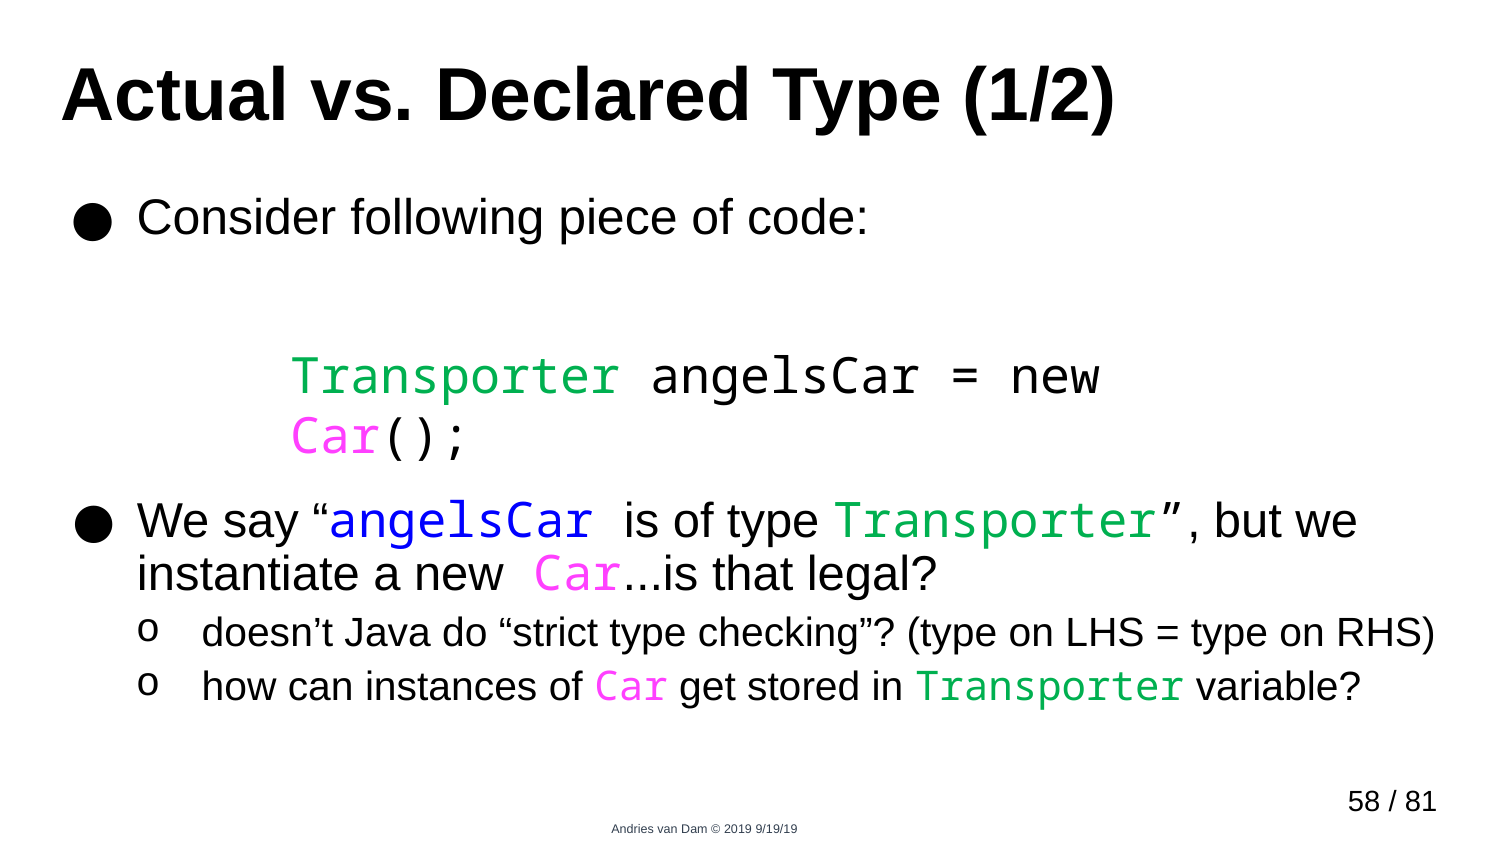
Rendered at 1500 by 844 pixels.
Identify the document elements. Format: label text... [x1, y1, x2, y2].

text_box We say “angelsCar is of type Transporter”, but we instantiate a new Car...is that legal? doesn’t Java do “strict type checking”? (type on LHS = type on RHS) how can instances of Car get stored in Transporter variable? [47, 487, 1481, 757]
list Consider following piece of code: [45, 184, 1453, 278]
title Actual vs. Declared Type (1/2) [45, 45, 1453, 147]
slide_number 57 / 81 [1115, 774, 1453, 820]
text_box Transporter angelsCar = new Car(); [275, 328, 1275, 403]
